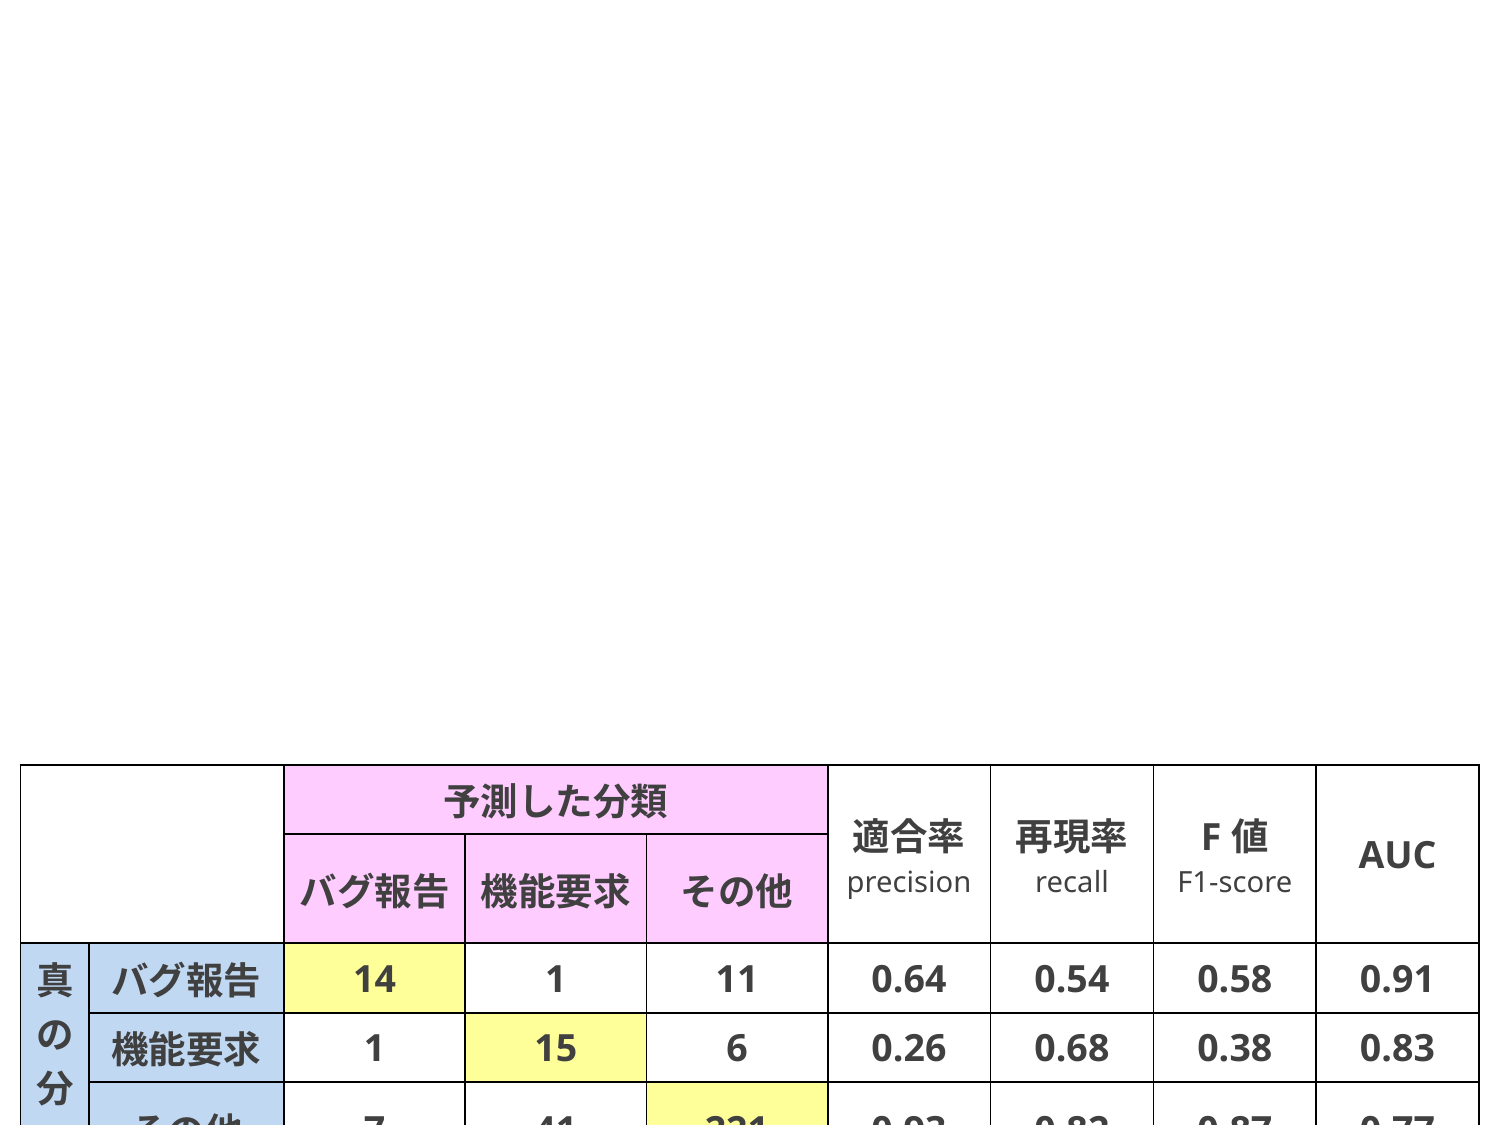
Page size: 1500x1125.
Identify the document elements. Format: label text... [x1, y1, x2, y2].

table_cell 1 [466, 944, 646, 1012]
table_cell その他 [647, 835, 827, 942]
table_cell 0.58 [1154, 944, 1315, 1012]
table_cell 41 [466, 1083, 646, 1125]
table_cell その他 [90, 1083, 283, 1125]
table_header 予測した分類 [285, 766, 827, 833]
table_cell 0.54 [991, 944, 1153, 1012]
table_cell 0.68 [991, 1014, 1153, 1081]
table_header [21, 766, 283, 942]
table_cell 0.87 [1154, 1083, 1315, 1125]
table_cell 221 [647, 1083, 827, 1125]
table_cell 6 [647, 1014, 827, 1081]
table_header 再現率 recall [991, 766, 1153, 942]
table_cell 0.26 [829, 1014, 990, 1081]
table_cell 0.77 [1317, 1083, 1478, 1125]
table_cell 0.38 [1154, 1014, 1315, 1081]
table_cell 0.64 [829, 944, 990, 1012]
table_cell 0.93 [829, 1083, 990, 1125]
table_cell 0.82 [991, 1083, 1153, 1125]
table_cell 0.91 [1317, 944, 1478, 1012]
table_cell 14 [285, 944, 464, 1012]
table_cell 機能要求 [90, 1014, 283, 1081]
table_cell バグ報告 [285, 835, 464, 942]
table_cell 7 [285, 1083, 464, 1125]
table_cell 1 [285, 1014, 464, 1081]
table_header AUC [1317, 766, 1478, 942]
table_cell 機能要求 [466, 835, 646, 942]
table_cell バグ報告 [90, 944, 283, 1012]
table_cell 11 [647, 944, 827, 1012]
table_cell 0.83 [1317, 1014, 1478, 1081]
table_header 適合率 precision [829, 766, 990, 942]
table_header F値 F1-score [1154, 766, 1315, 942]
table_cell 15 [466, 1014, 646, 1081]
table_cell 真の分類 [21, 944, 88, 1125]
